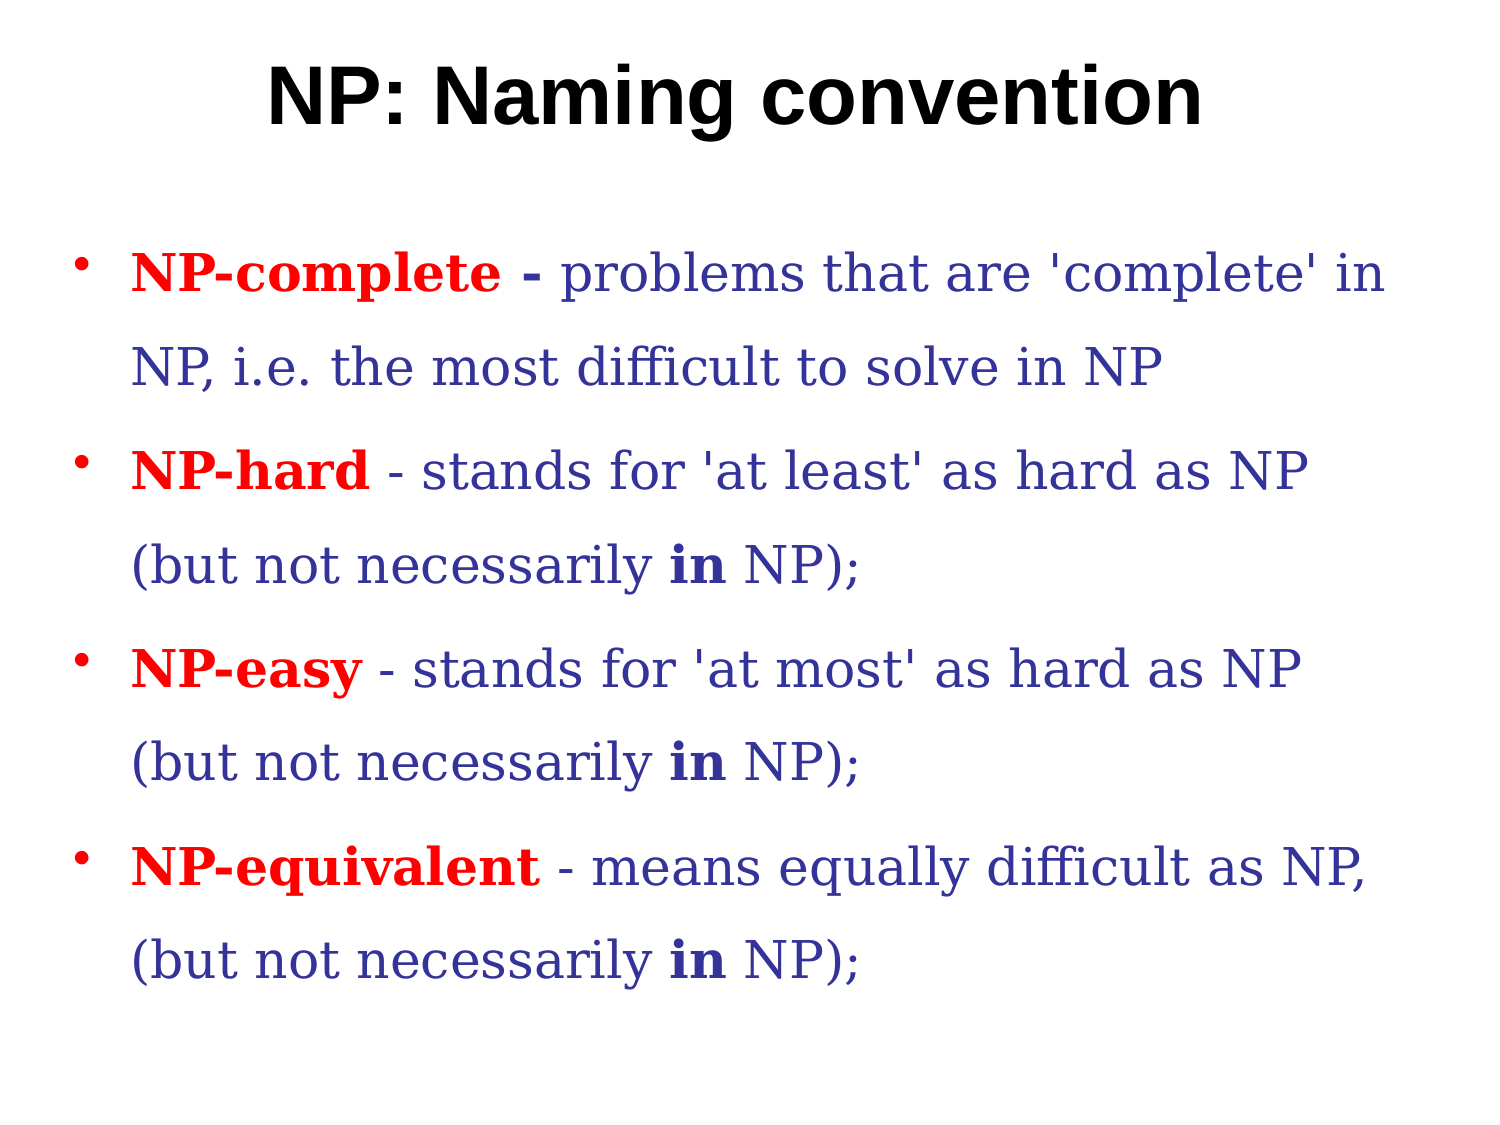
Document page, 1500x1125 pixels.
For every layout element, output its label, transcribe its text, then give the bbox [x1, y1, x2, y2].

title NP: Naming convention [28, 16, 1466, 166]
list NP-complete - problems that are 'complete' in NP, i.e. the most difficult to solve in NP NP-hard - stands for 'at least' as hard as NP (but not necessarily in NP); NP-easy - stands for 'at most' as hard as NP (but not necessarily in NP); NP-equivalent - means equally difficult as NP, (but not necessarily in NP); [58, 200, 1409, 1034]
